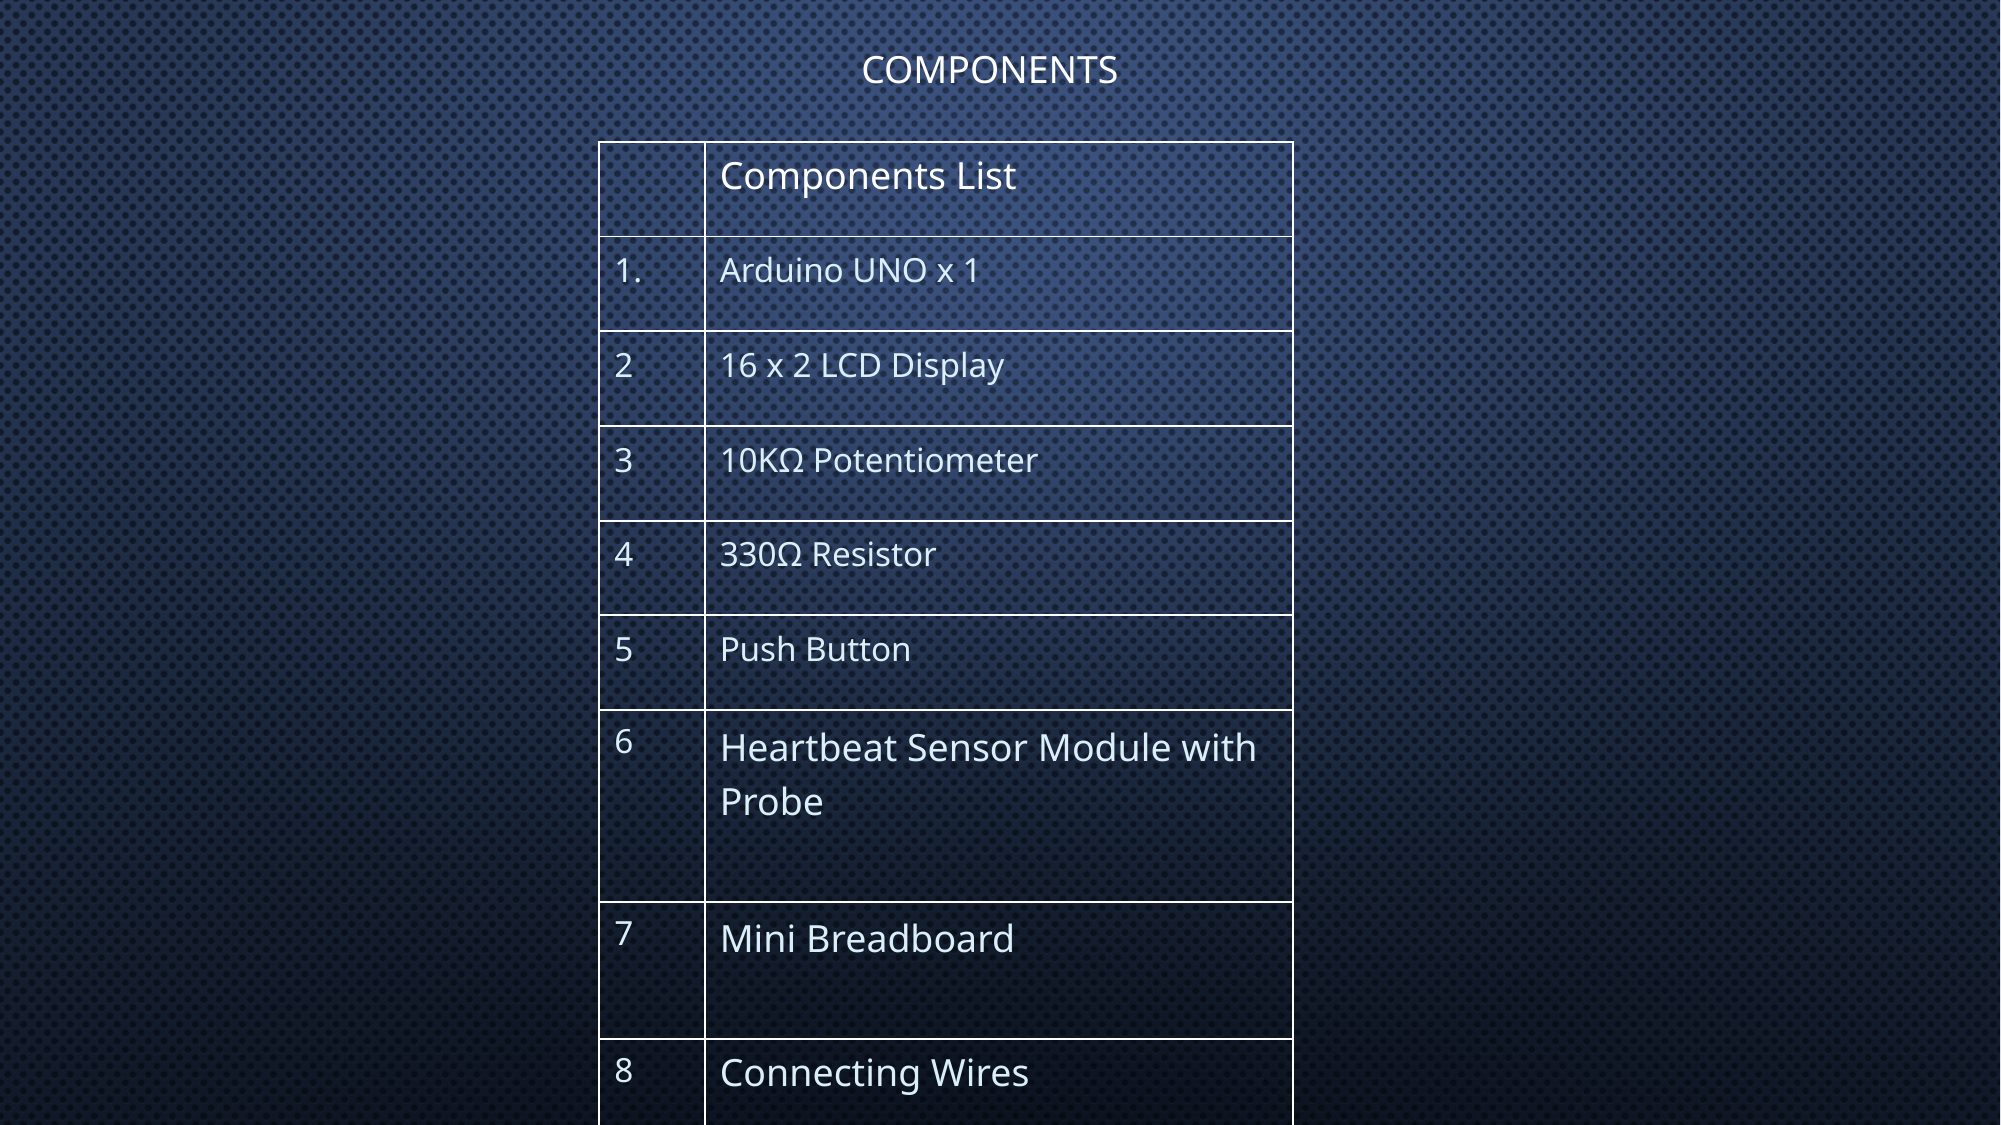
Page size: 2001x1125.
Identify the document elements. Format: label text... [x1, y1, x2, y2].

table_cell 1. [600, 237, 704, 330]
table_header Components List [706, 143, 1292, 236]
table_cell Mini Breadboard [706, 903, 1292, 1038]
table_header [600, 143, 704, 236]
table_cell Heartbeat Sensor Module with Probe [706, 711, 1292, 901]
table_cell 10KΩ Potentiometer [706, 427, 1292, 520]
table_cell 6 [600, 711, 704, 901]
table_cell 5 [600, 616, 704, 709]
table_cell Arduino UNO x 1 [706, 237, 1292, 330]
table_cell 8 [600, 1040, 704, 1125]
table_cell 7 [600, 903, 704, 1038]
table_cell 4 [600, 522, 704, 614]
table_cell 330Ω Resistor [706, 522, 1292, 614]
table_cell 16 x 2 LCD Display [706, 332, 1292, 425]
table_cell 3 [600, 427, 704, 520]
table_cell 2 [600, 332, 704, 425]
title Components [284, 25, 1708, 101]
table_cell Push Button [706, 616, 1292, 709]
table_cell Connecting Wires [706, 1040, 1292, 1125]
